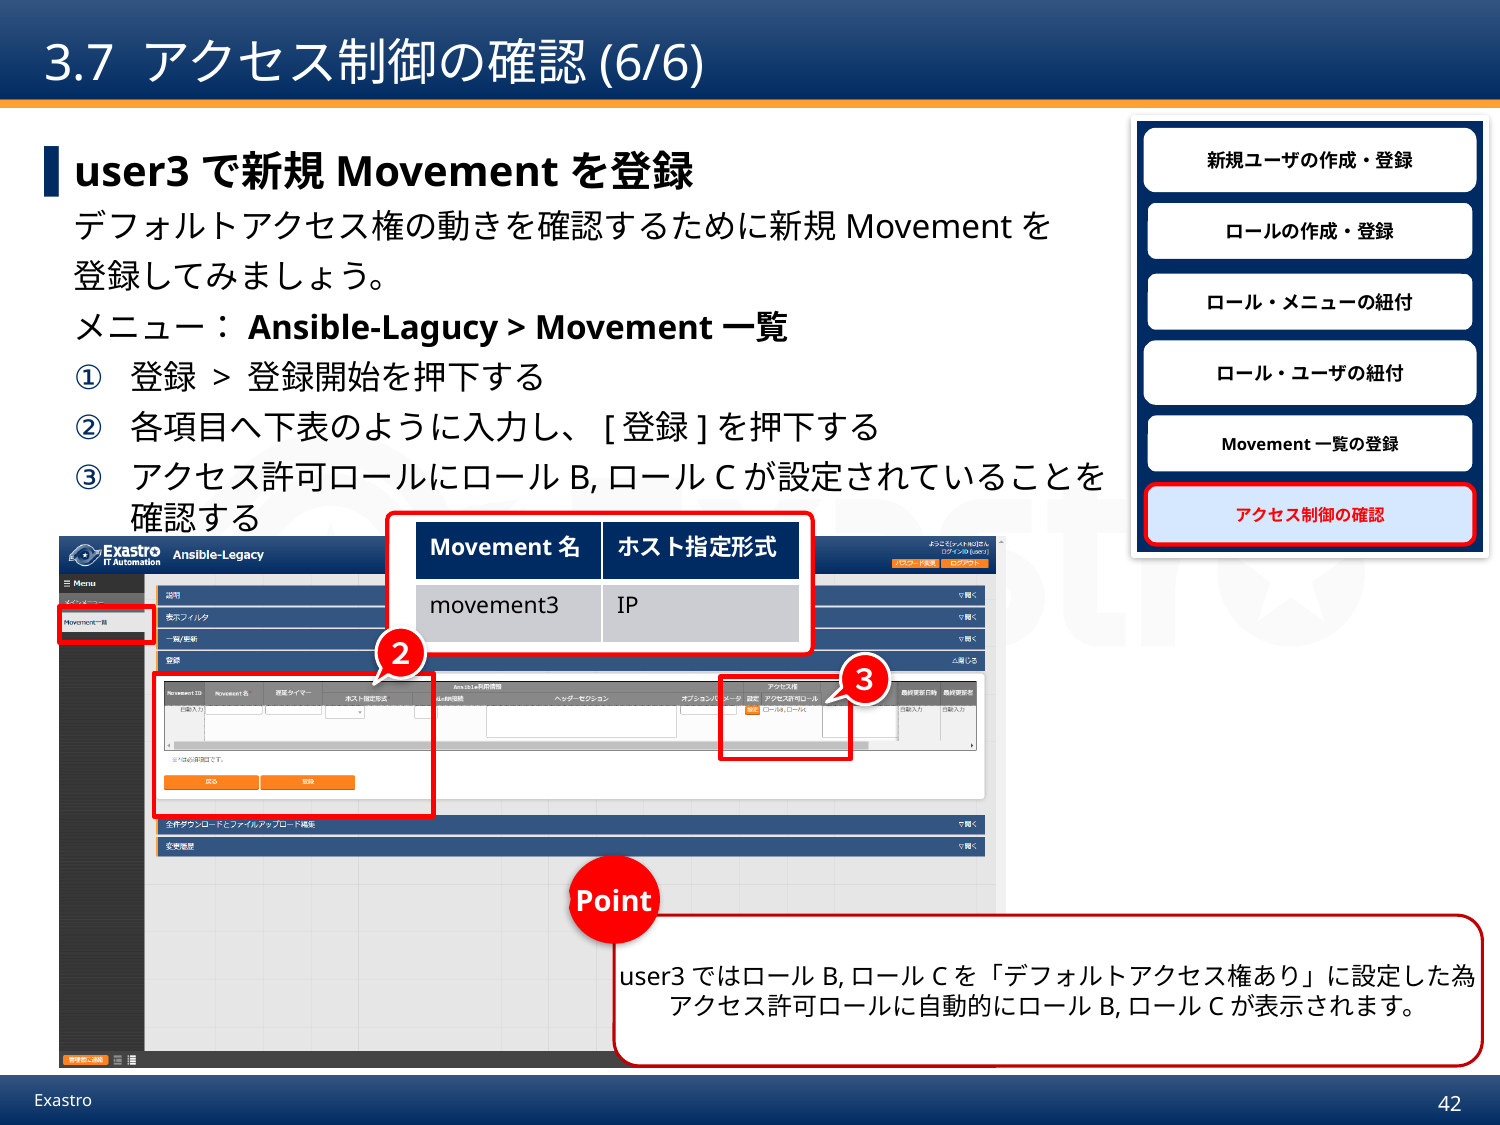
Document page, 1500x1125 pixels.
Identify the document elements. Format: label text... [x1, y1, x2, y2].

text_box [385, 510, 815, 534]
table_header ホスト指定形式 [603, 522, 799, 534]
table_header Movement名 [416, 522, 601, 534]
list user3で新規Movementを登録 デフォルトアクセス権の動きを確認するために新規Movementを 登録してみましょう。 メニュー：Ansible-Lagucy > Movement一覧 登録 > 登録開始を押下する 各項目へ下表のように入力し、[登録]を押下する アクセス許可ロールにロールB,ロールCが設定されていることを 確認する [29, 137, 1471, 1059]
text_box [1133, 117, 1487, 556]
title 3.7 アクセス制御の確認(6/6) [29, 18, 1471, 96]
picture [0, 0, 1500, 1125]
text_box user3ではロールB,ロールCを「デフォルトアクセス権あり」に設定した為 アクセス許可ロールに自動的にロールB,ロールCが表示されます。 [1010, 915, 1483, 1066]
